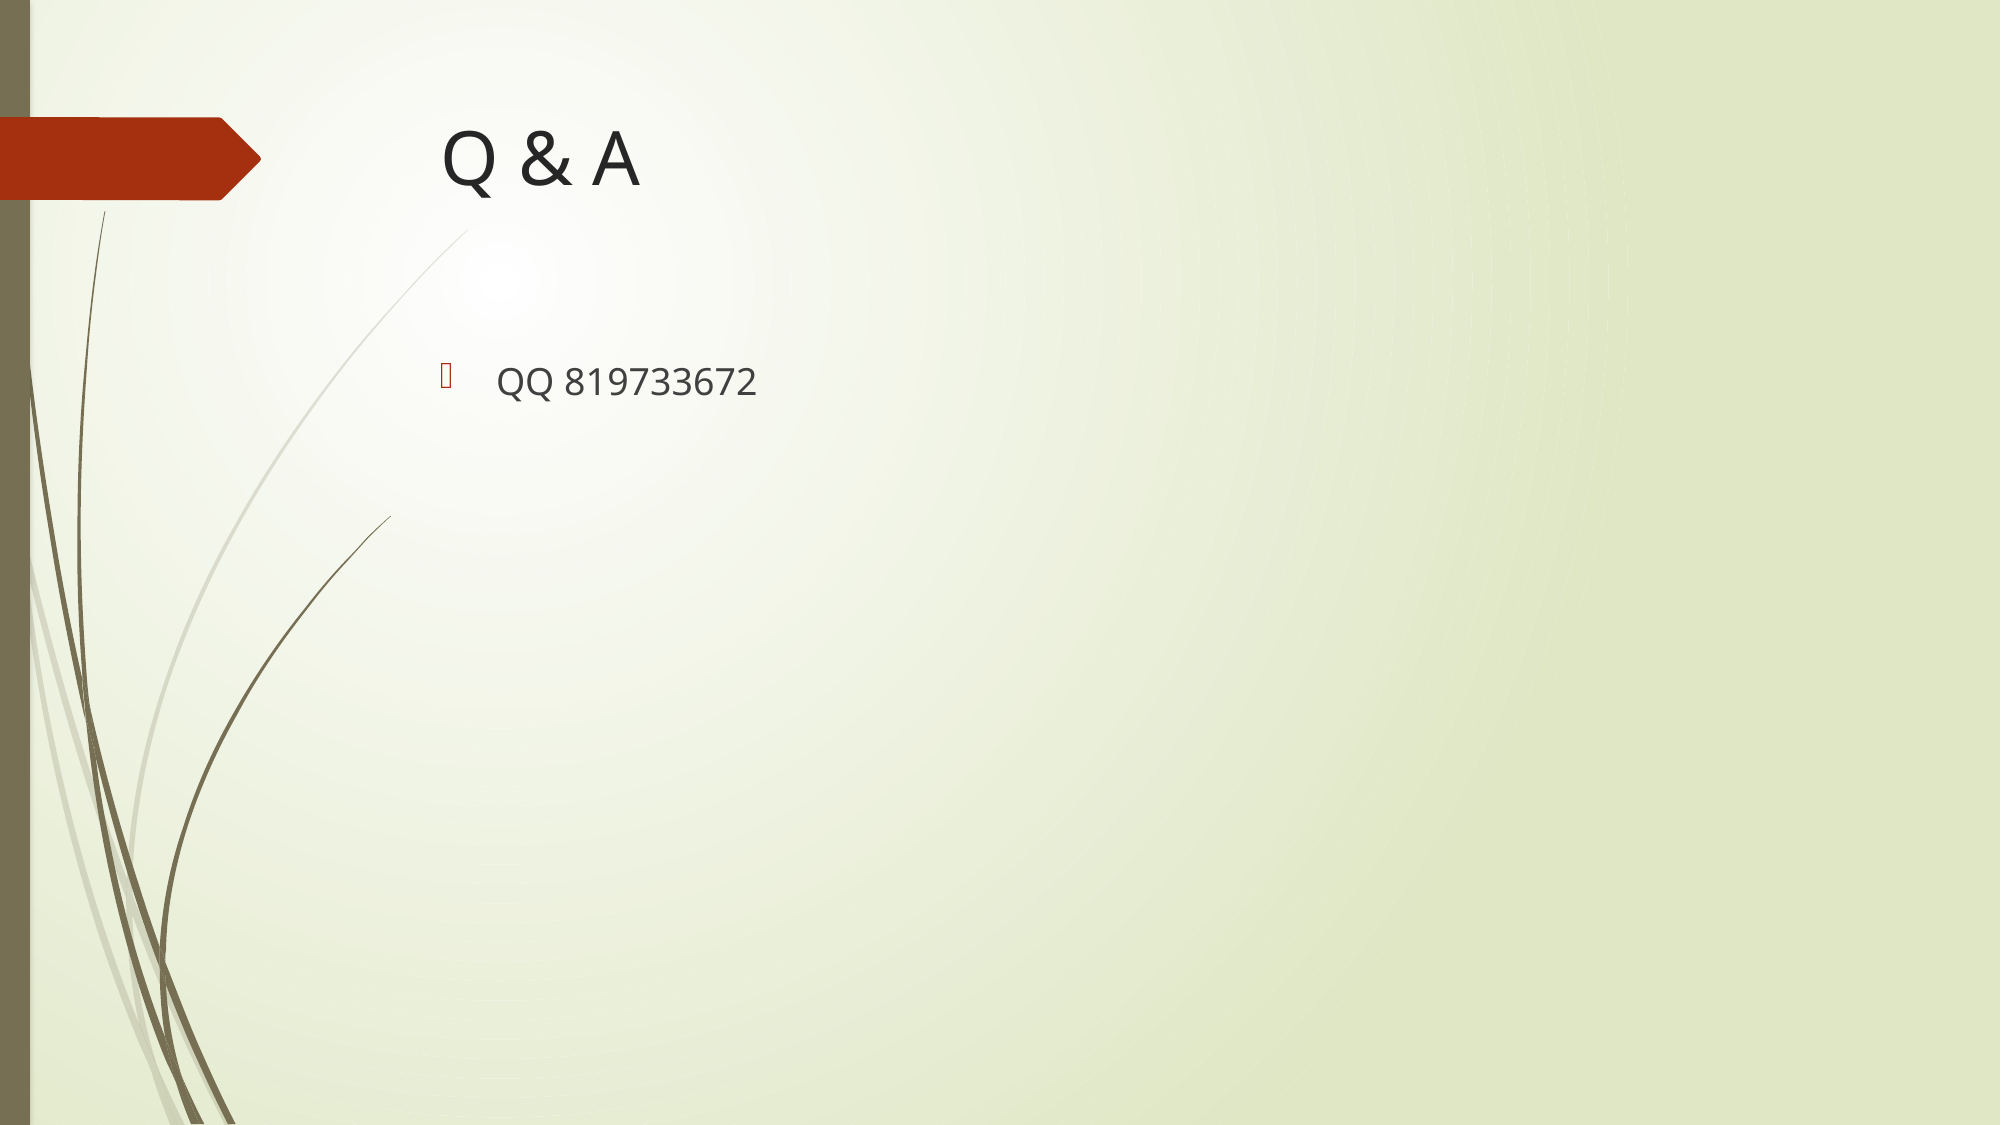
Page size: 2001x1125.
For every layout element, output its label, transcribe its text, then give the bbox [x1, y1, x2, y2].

list QQ 819733672 [424, 350, 1888, 970]
title Q & A [425, 102, 1888, 313]
